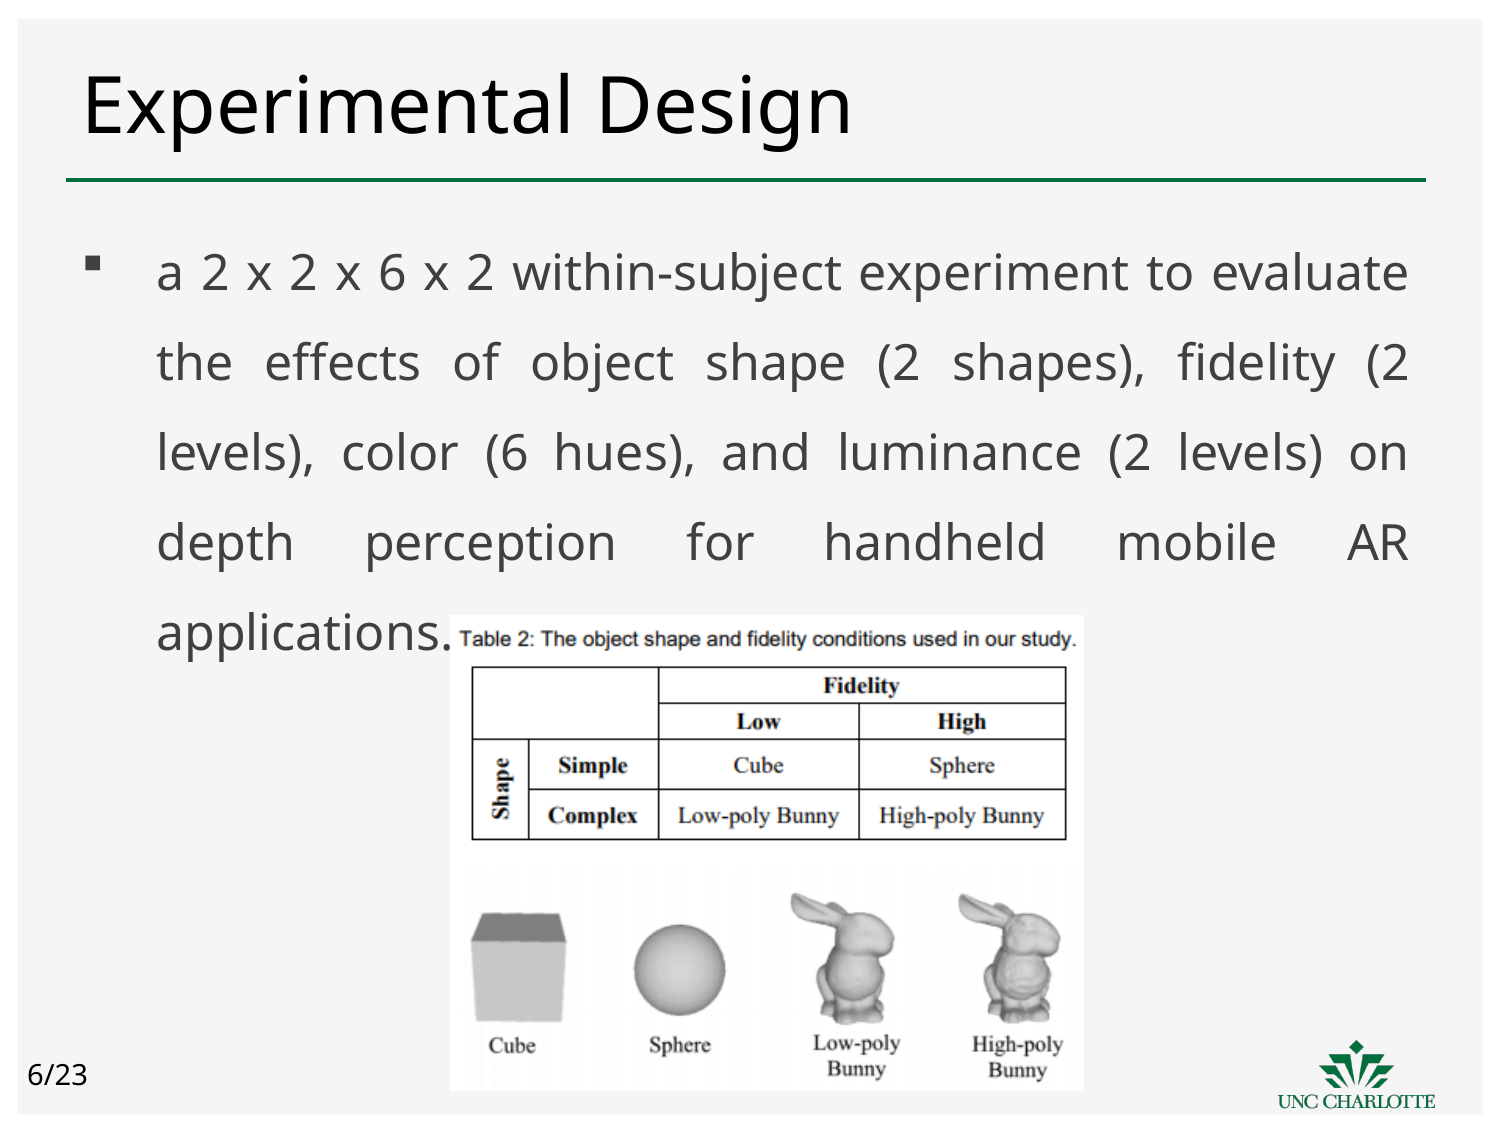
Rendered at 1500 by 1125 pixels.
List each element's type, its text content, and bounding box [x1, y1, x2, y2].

list a 2 x 2 x 6 x 2 within-subject experiment to evaluate the effects of object shape (2 shapes), fidelity (2 levels), color (6 hues), and luminance (2 levels) on depth perception for handheld mobile AR applications. [66, 202, 1426, 1030]
picture [1267, 1040, 1455, 1110]
title Experimental Design [66, 34, 1426, 157]
picture [450, 615, 1084, 1091]
